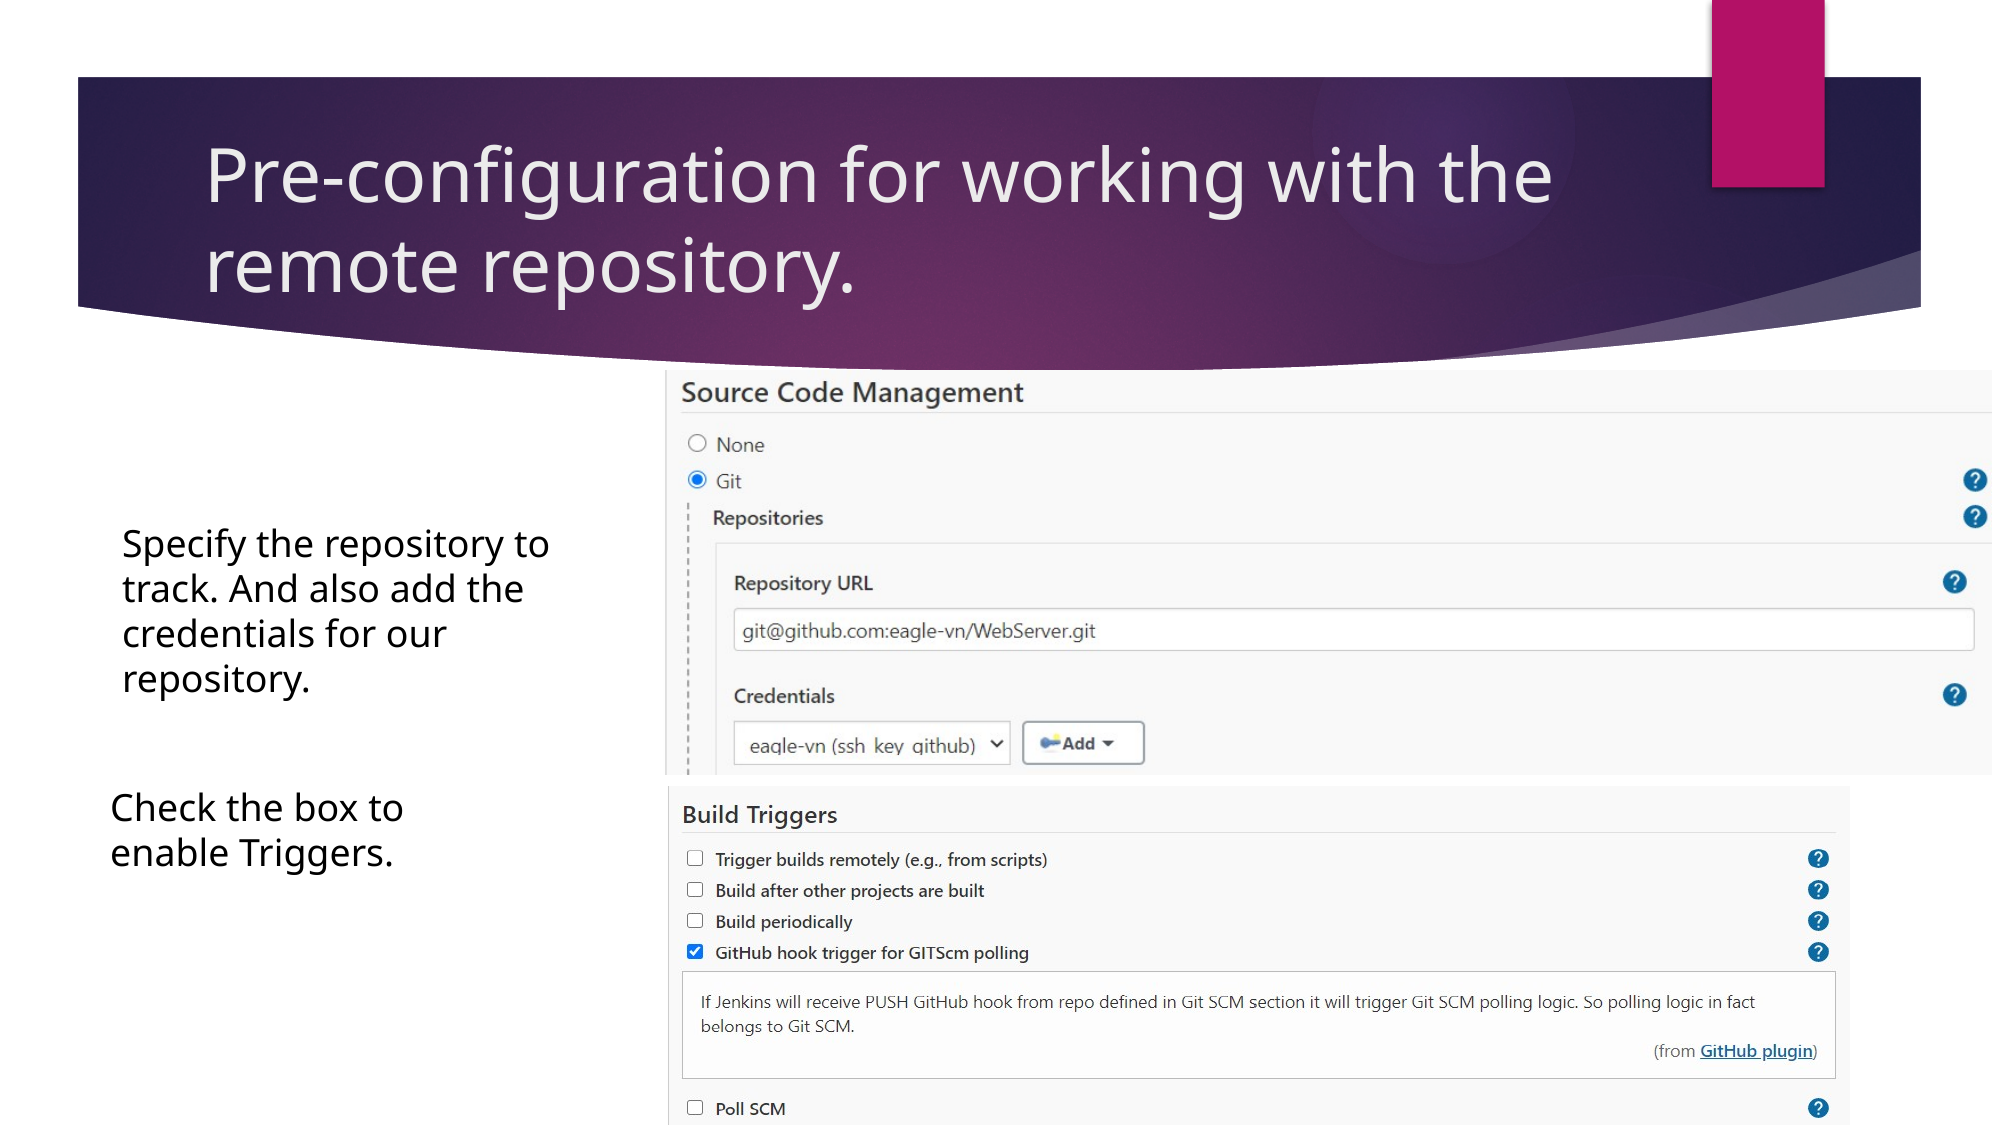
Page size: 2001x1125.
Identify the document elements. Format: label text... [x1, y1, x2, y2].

title Pre-configuration for working with the remote repository. [189, 159, 1627, 276]
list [661, 370, 1992, 776]
text_box Сheck the box to enable Triggers. [95, 776, 546, 882]
text_box Specify the repository to track. And also add the credentials for our repository. [107, 512, 576, 708]
picture [661, 786, 1851, 1125]
